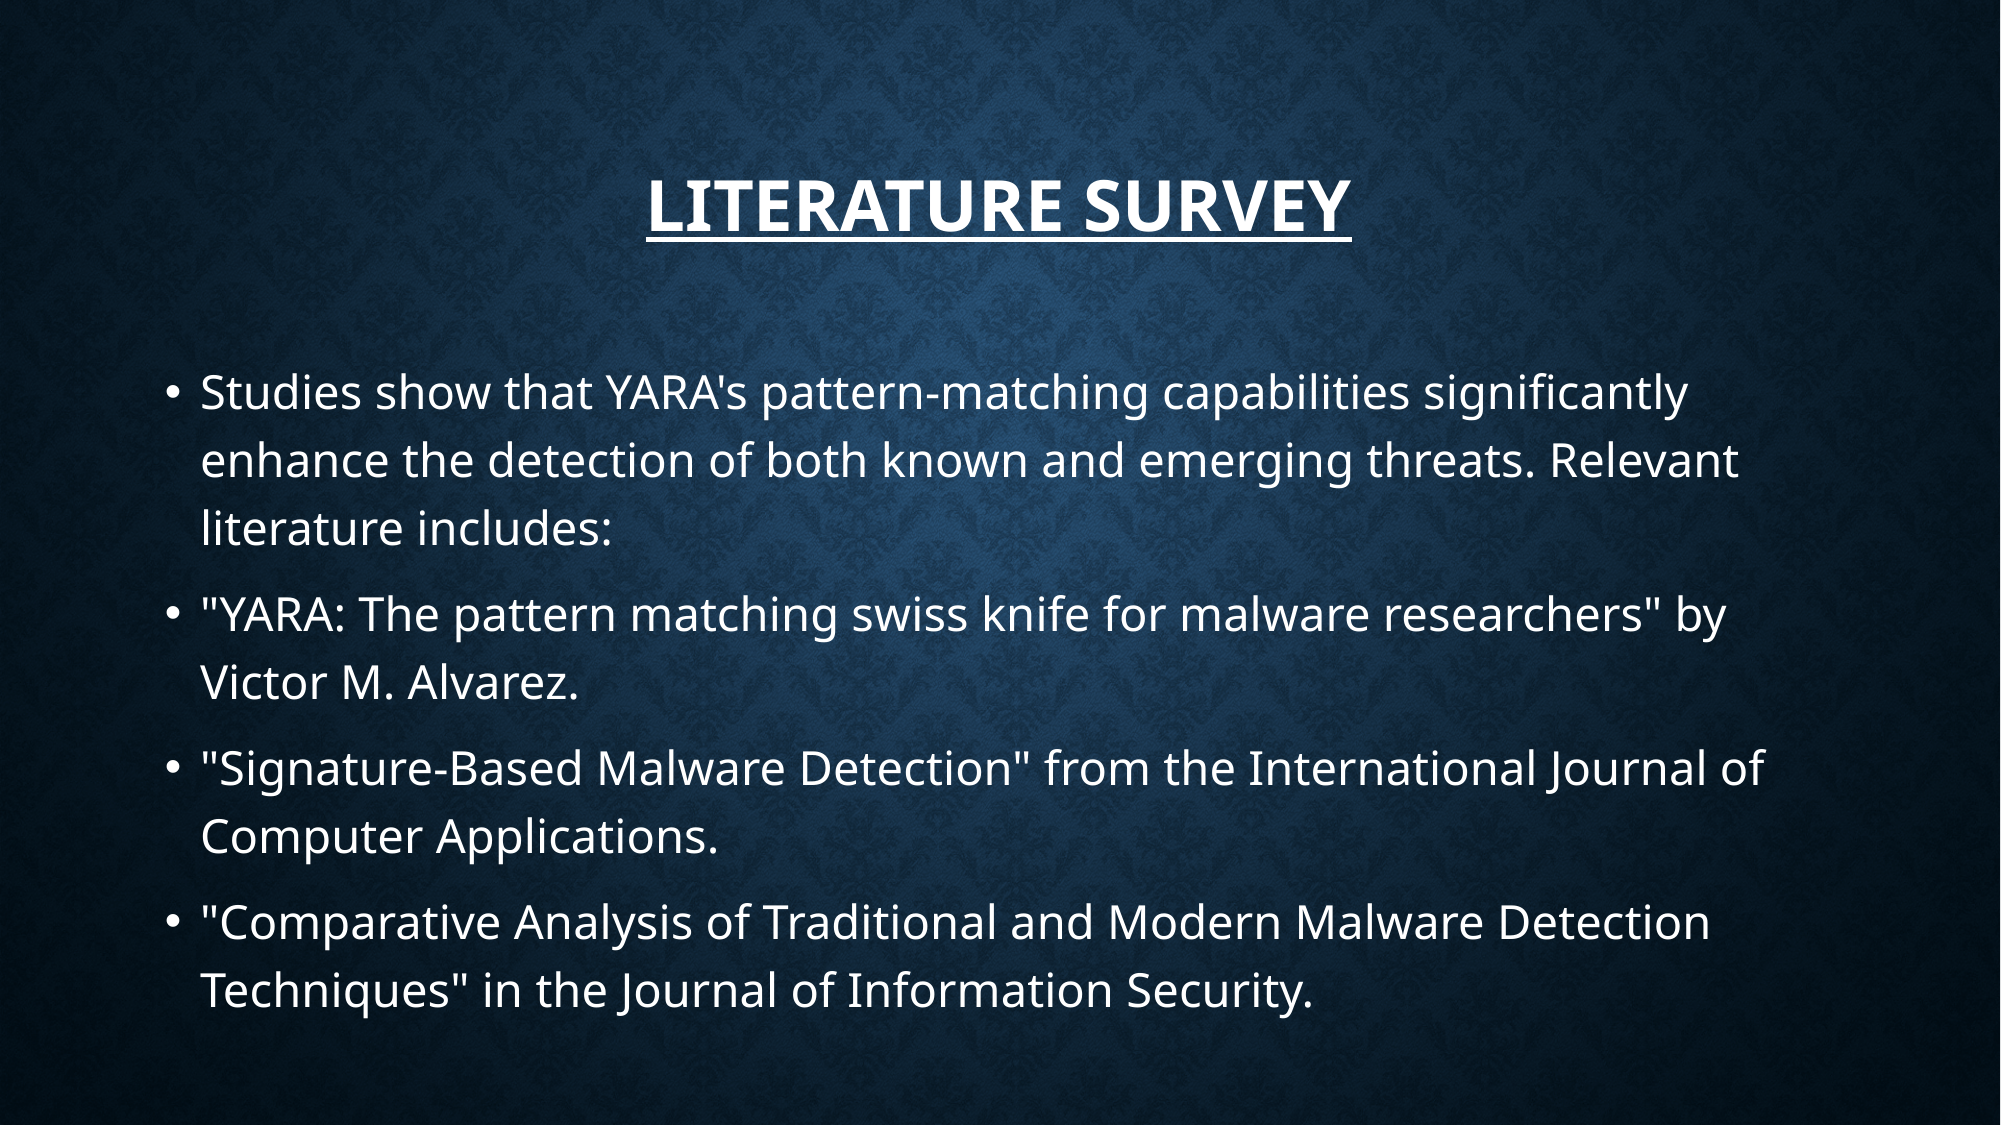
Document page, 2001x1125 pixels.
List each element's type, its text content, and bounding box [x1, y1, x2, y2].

list Studies show that YARA's pattern-matching capabilities significantly enhance the detection of both known and emerging threats. Relevant literature includes: "YARA: The pattern matching swiss knife for malware researchers" by Victor M. Alvarez. "Signature-Based Malware Detection" from the International Journal of Computer Applications. "Comparative Analysis of Traditional and Modern Malware Detection Techniques" in the Journal of Information Security. [149, 343, 1849, 1025]
title Literature Survey [149, 99, 1849, 318]
